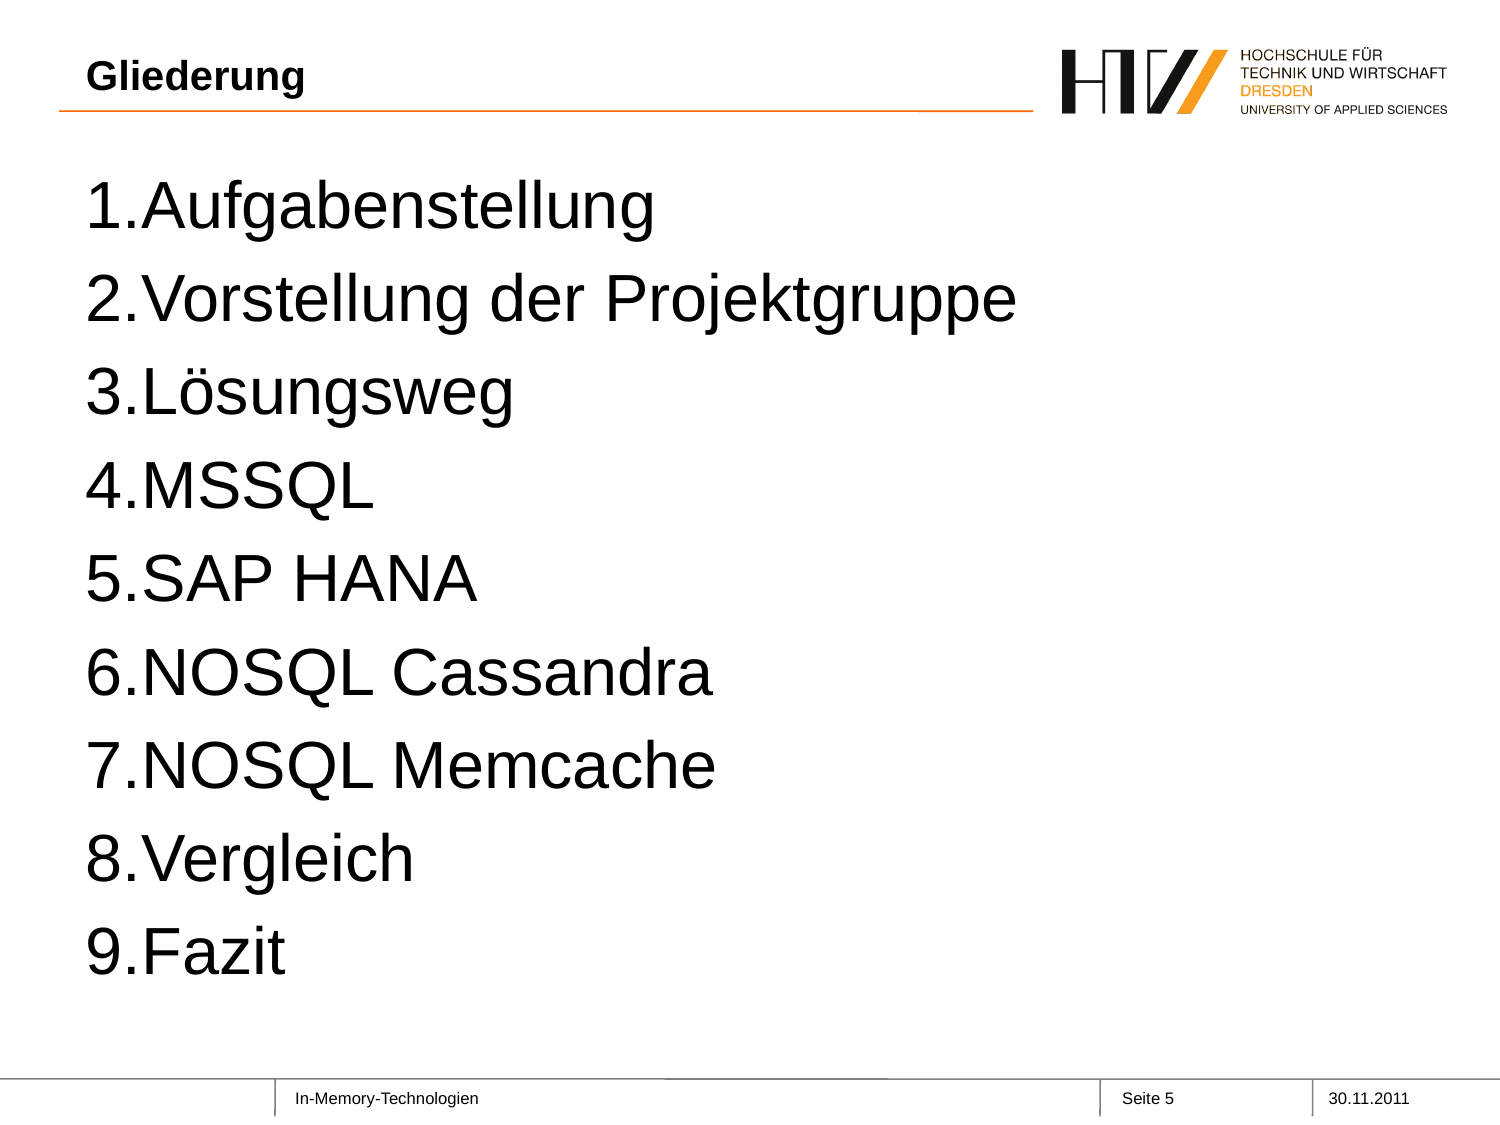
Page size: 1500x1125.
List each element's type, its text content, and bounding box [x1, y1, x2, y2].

text_box Aufgabenstellung Vorstellung der Projektgruppe Lösungsweg MSSQL SAP HANA NOSQL Cassandra NOSQL Memcache Vergleich Fazit [70, 154, 1483, 1093]
title Gliederung [70, 29, 1040, 117]
picture [1062, 47, 1447, 114]
